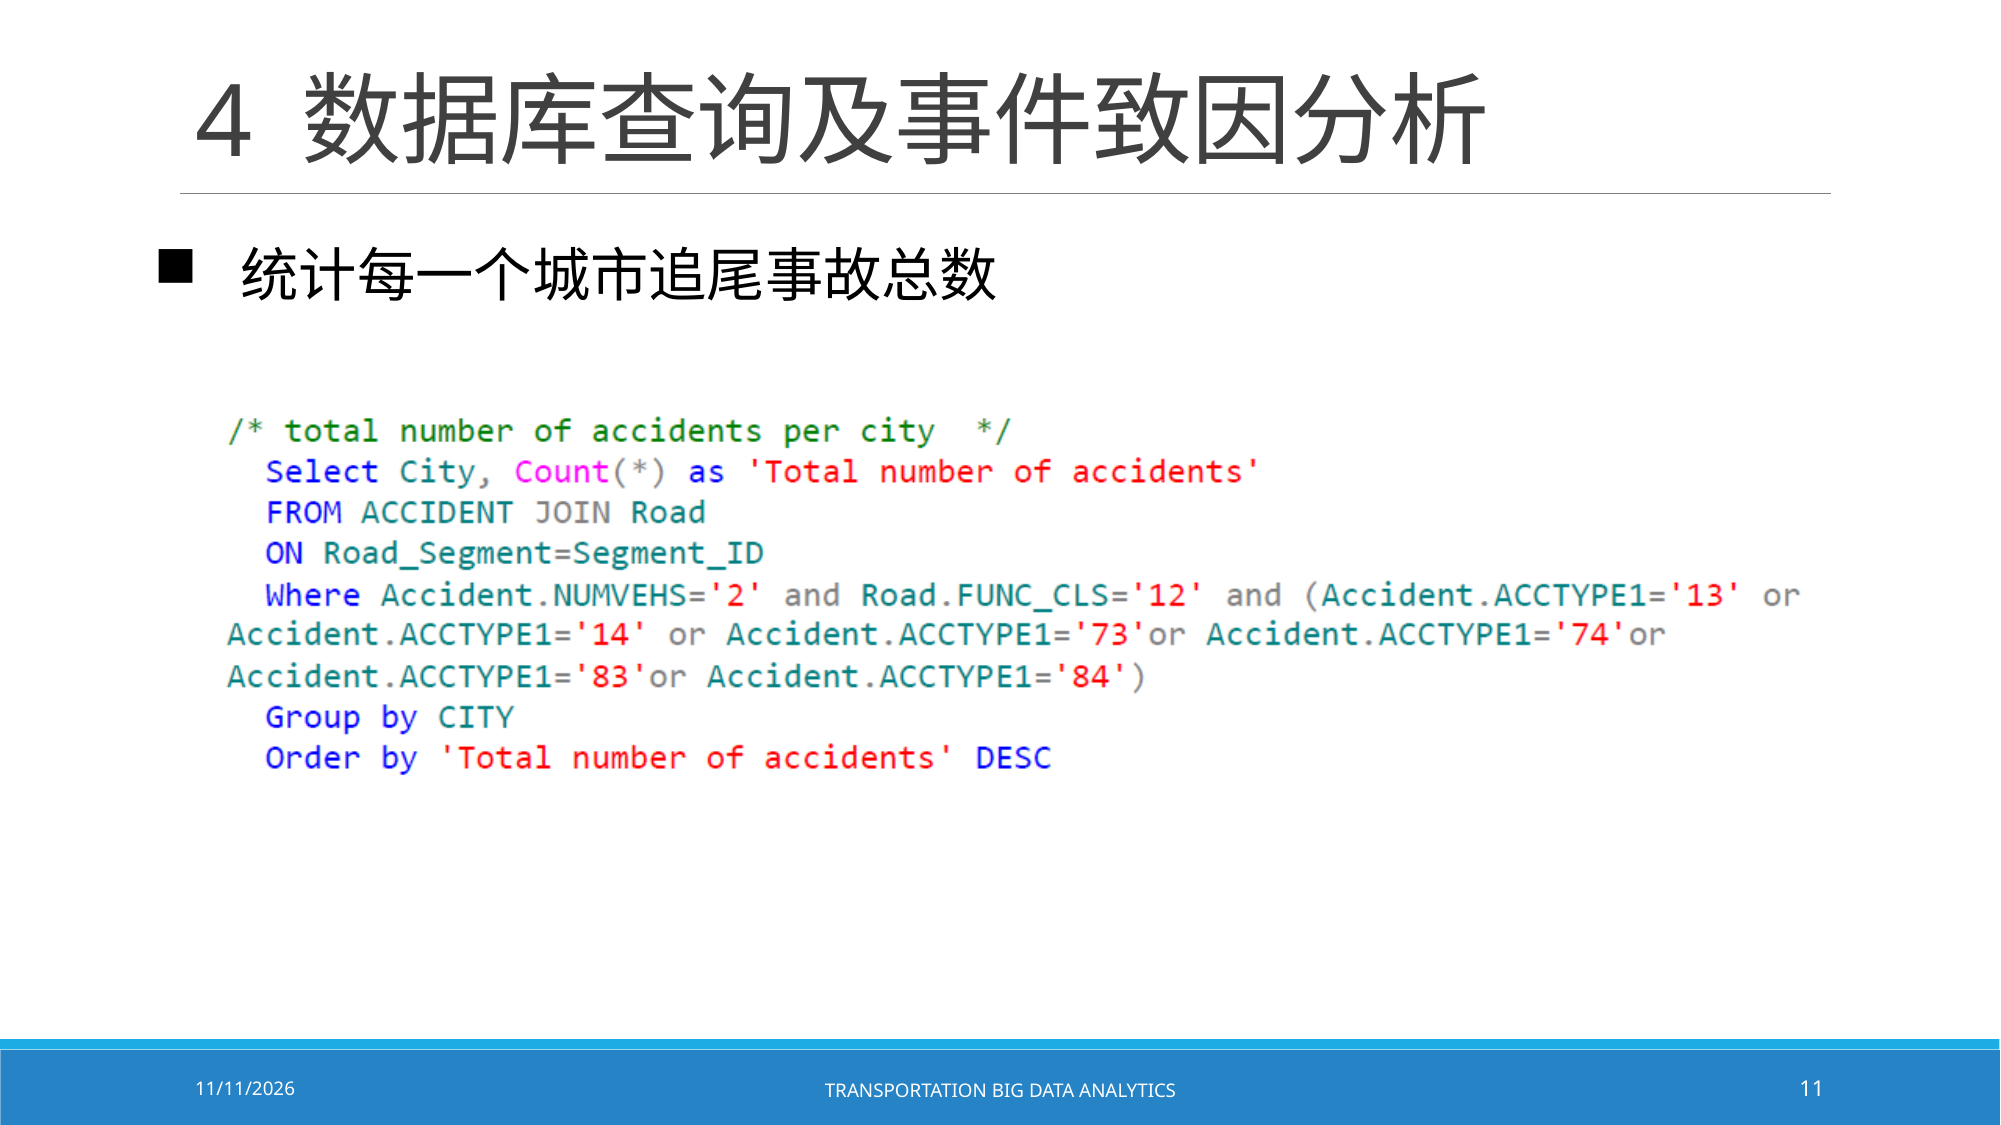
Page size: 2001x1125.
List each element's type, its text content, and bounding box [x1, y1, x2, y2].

title 4 数据库查询及事件致因分析 [180, 20, 1830, 185]
text_box 统计每一个城市追尾事故总数 [139, 231, 1014, 316]
footer Transportation Big Data Analytics [604, 1059, 1396, 1120]
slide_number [180, 1059, 586, 1120]
slide_number 11 [1624, 1059, 1840, 1120]
picture [210, 391, 1959, 787]
